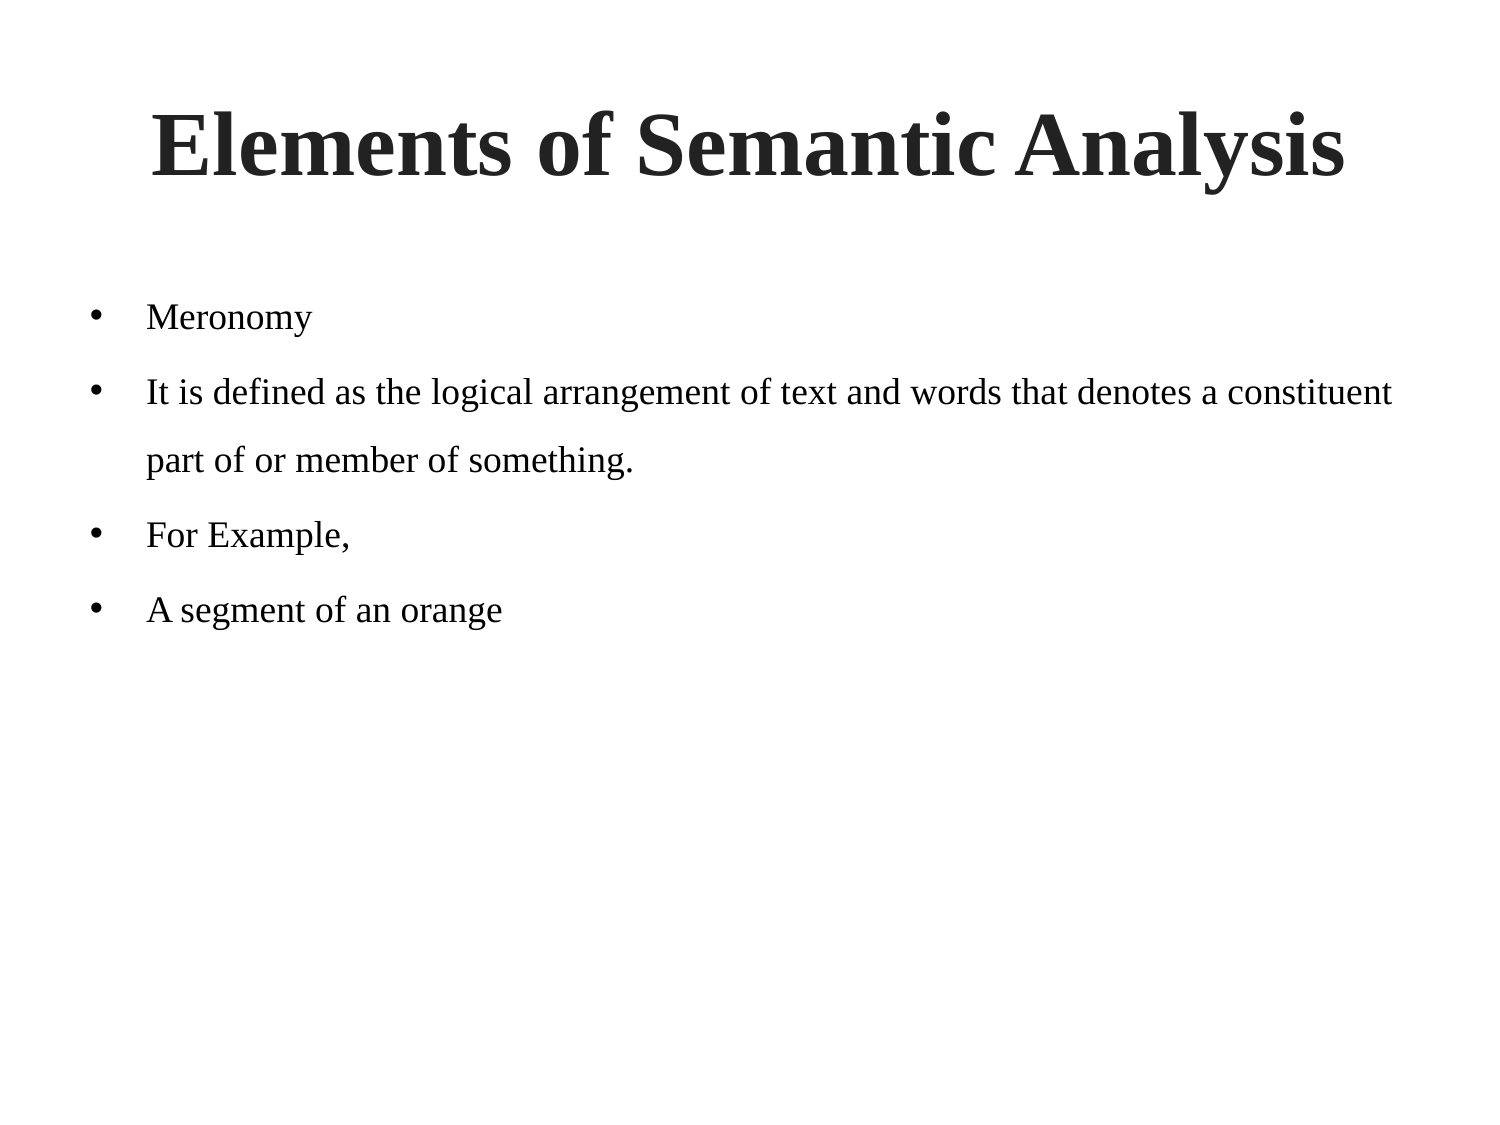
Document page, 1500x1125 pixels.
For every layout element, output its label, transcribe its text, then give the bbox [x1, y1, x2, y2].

title Elements of Semantic Analysis [74, 44, 1426, 233]
list Meronomy It is defined as the logical arrangement of text and words that denotes a constituent part of or member of something. For Example, A segment of an orange [74, 262, 1426, 1006]
